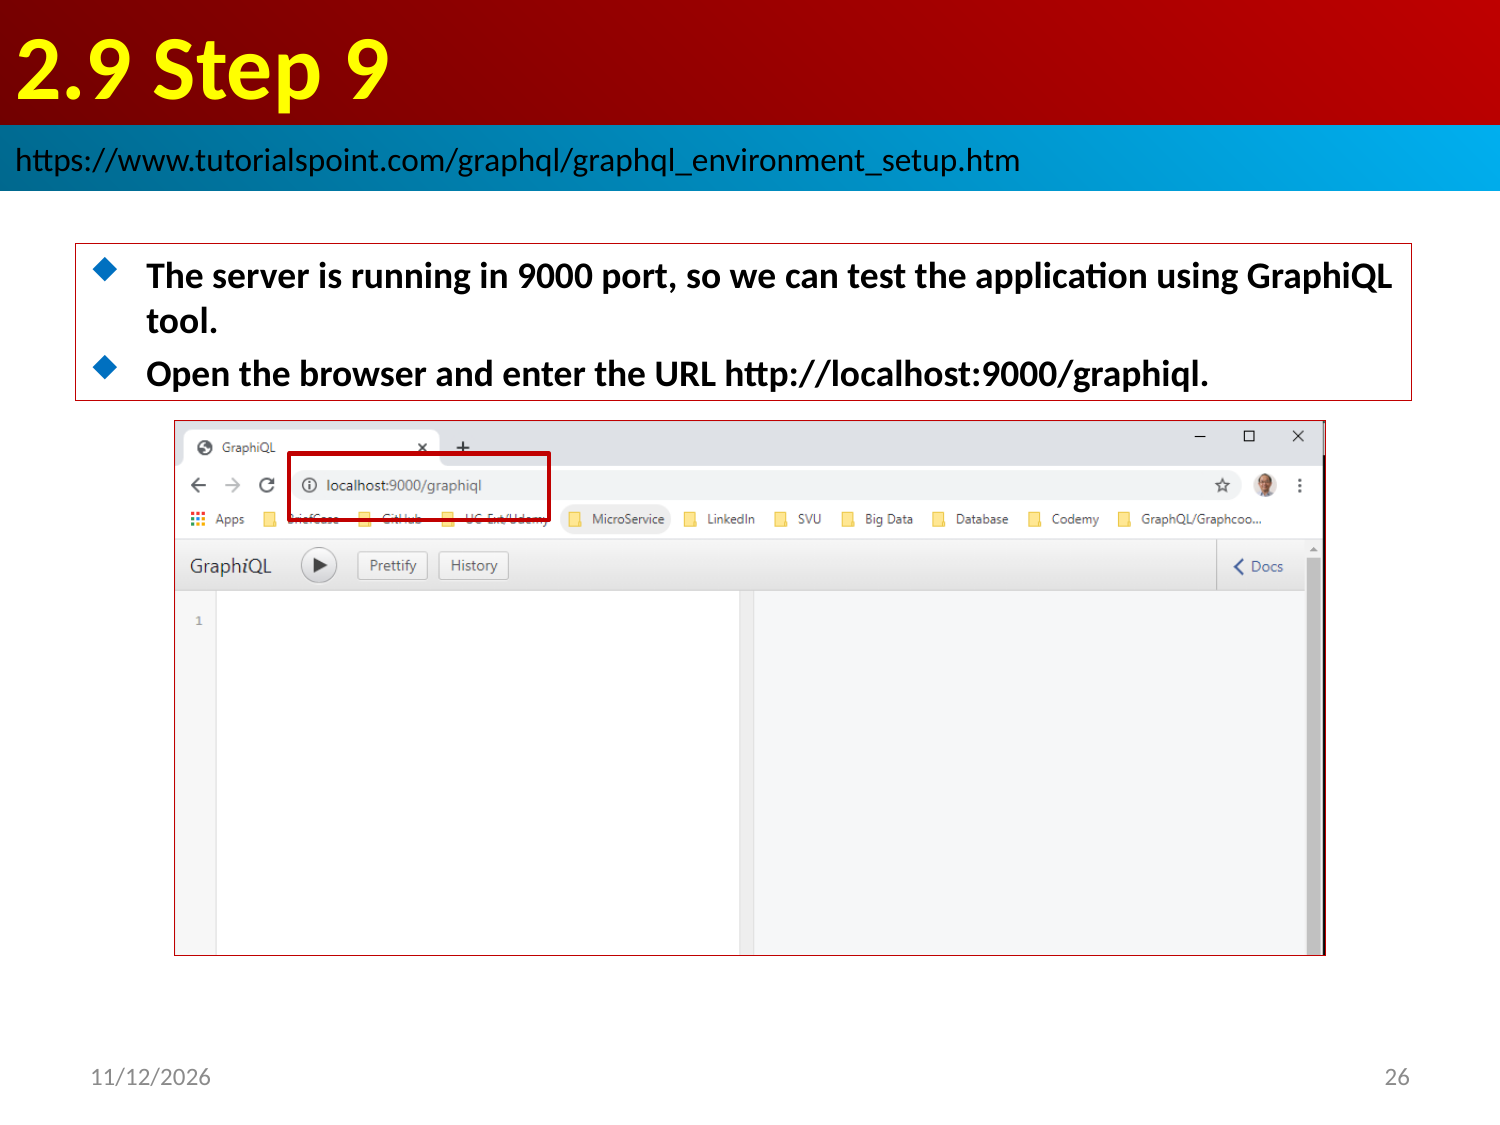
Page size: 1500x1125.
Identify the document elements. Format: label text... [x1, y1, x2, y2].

slide_number 26 [1074, 1042, 1425, 1109]
title 2.9 Step 9 [0, 0, 1500, 125]
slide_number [75, 1042, 425, 1109]
picture [173, 420, 1327, 957]
text_box https://www.tutorialspoint.com/graphql/graphql_environment_setup.htm [0, 125, 1500, 191]
subtitle The server is running in 9000 port, so we can test the application using GraphiQL tool. Open the browser and enter the URL http://localhost:9000/graphiql. [75, 243, 1412, 401]
